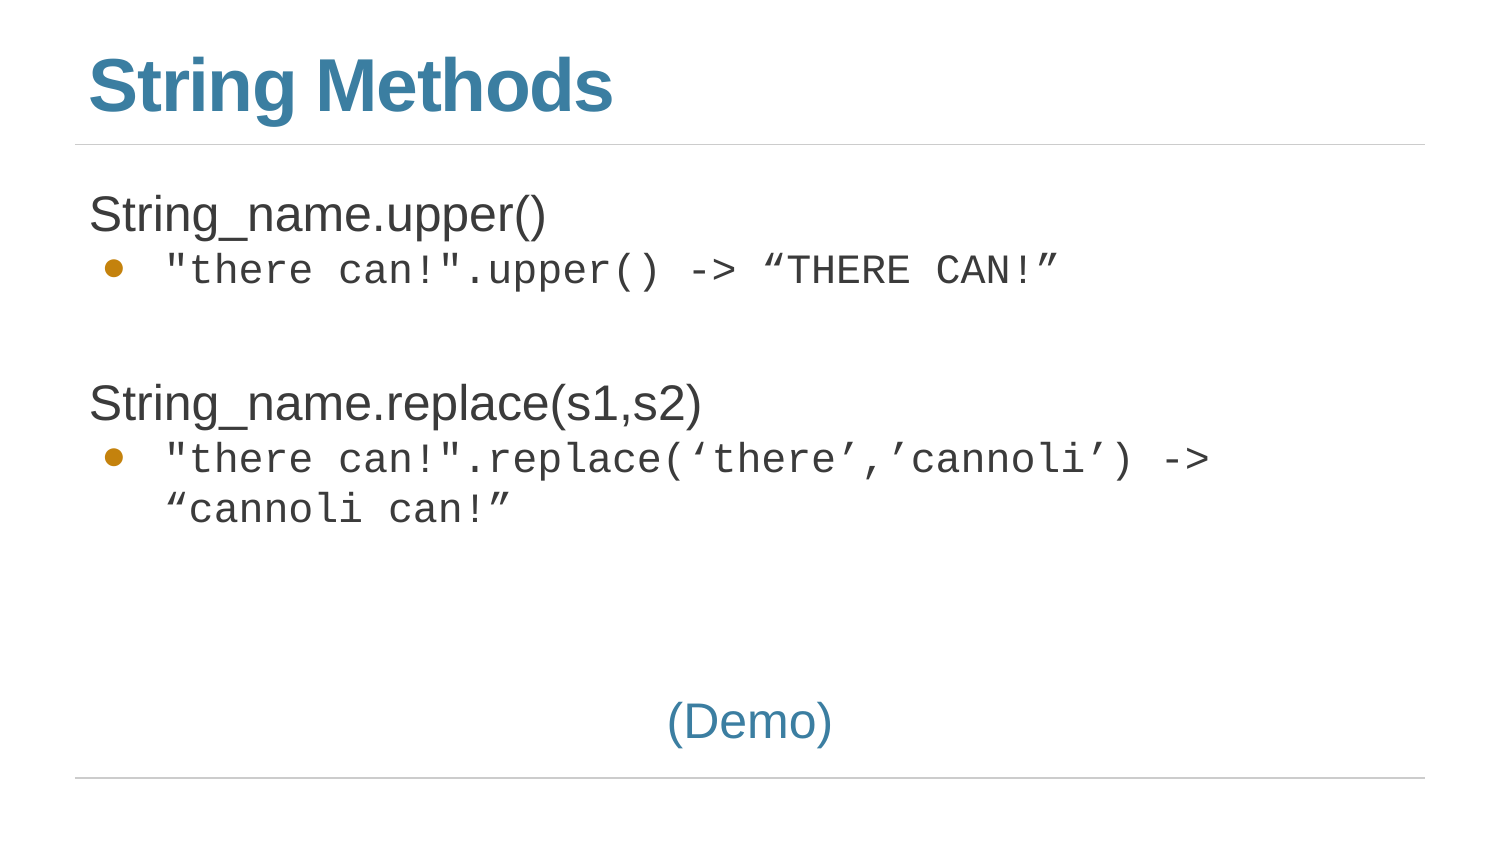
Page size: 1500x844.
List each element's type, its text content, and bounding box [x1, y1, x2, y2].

text_box (Demo) [664, 686, 836, 749]
title String Methods [86, 34, 673, 166]
text_box String_name.upper() "there can!".upper() -> “THERE CAN!” String_name.replace(s1,s2) "there can!".replace(‘there’,’cannoli’) -> “cannoli can!” [86, 166, 1408, 531]
